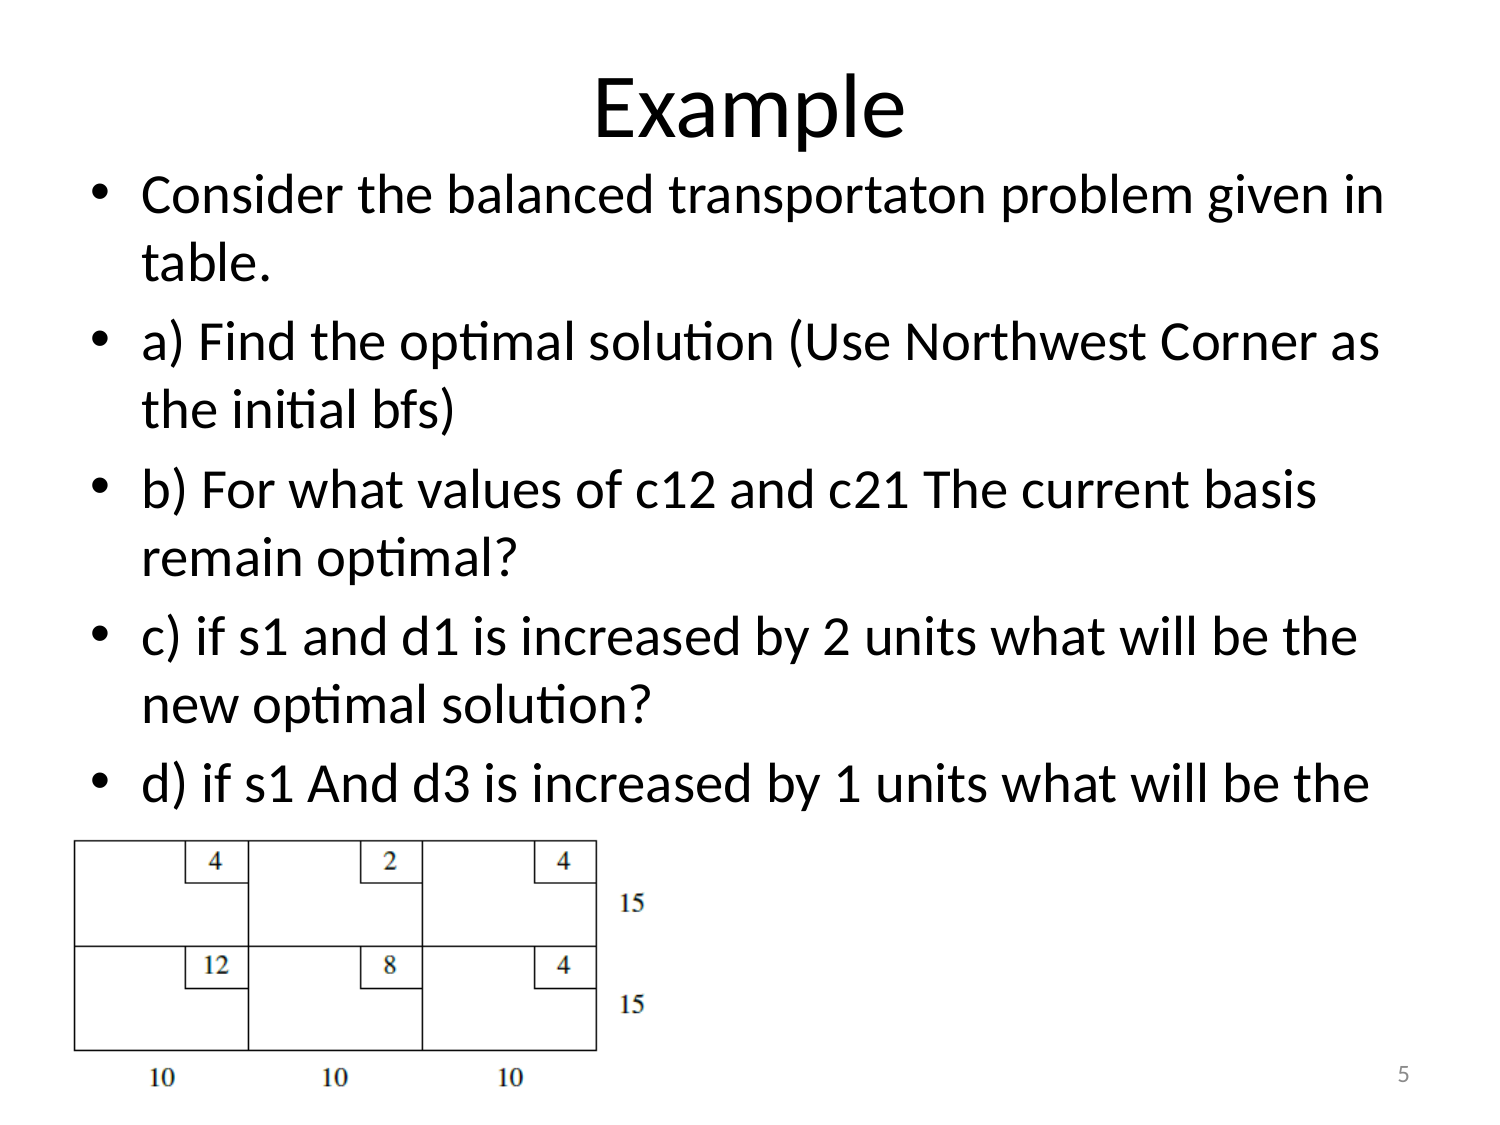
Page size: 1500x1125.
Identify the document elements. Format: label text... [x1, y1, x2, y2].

slide_number 5 [1074, 1042, 1425, 1103]
title Example [75, 7, 1425, 149]
list Consider the balanced transportaton problem given in table. a) Find the optimal solution (Use Northwest Corner as the initial bfs) b) For what values of c12 and c21 The current basis remain optimal? c) if s1 and d1 is increased by 2 units what will be the new optimal solution? d) if s1 And d3 is increased by 1 units what will be the new optimal solution) [75, 149, 1425, 892]
picture [52, 822, 688, 1102]
